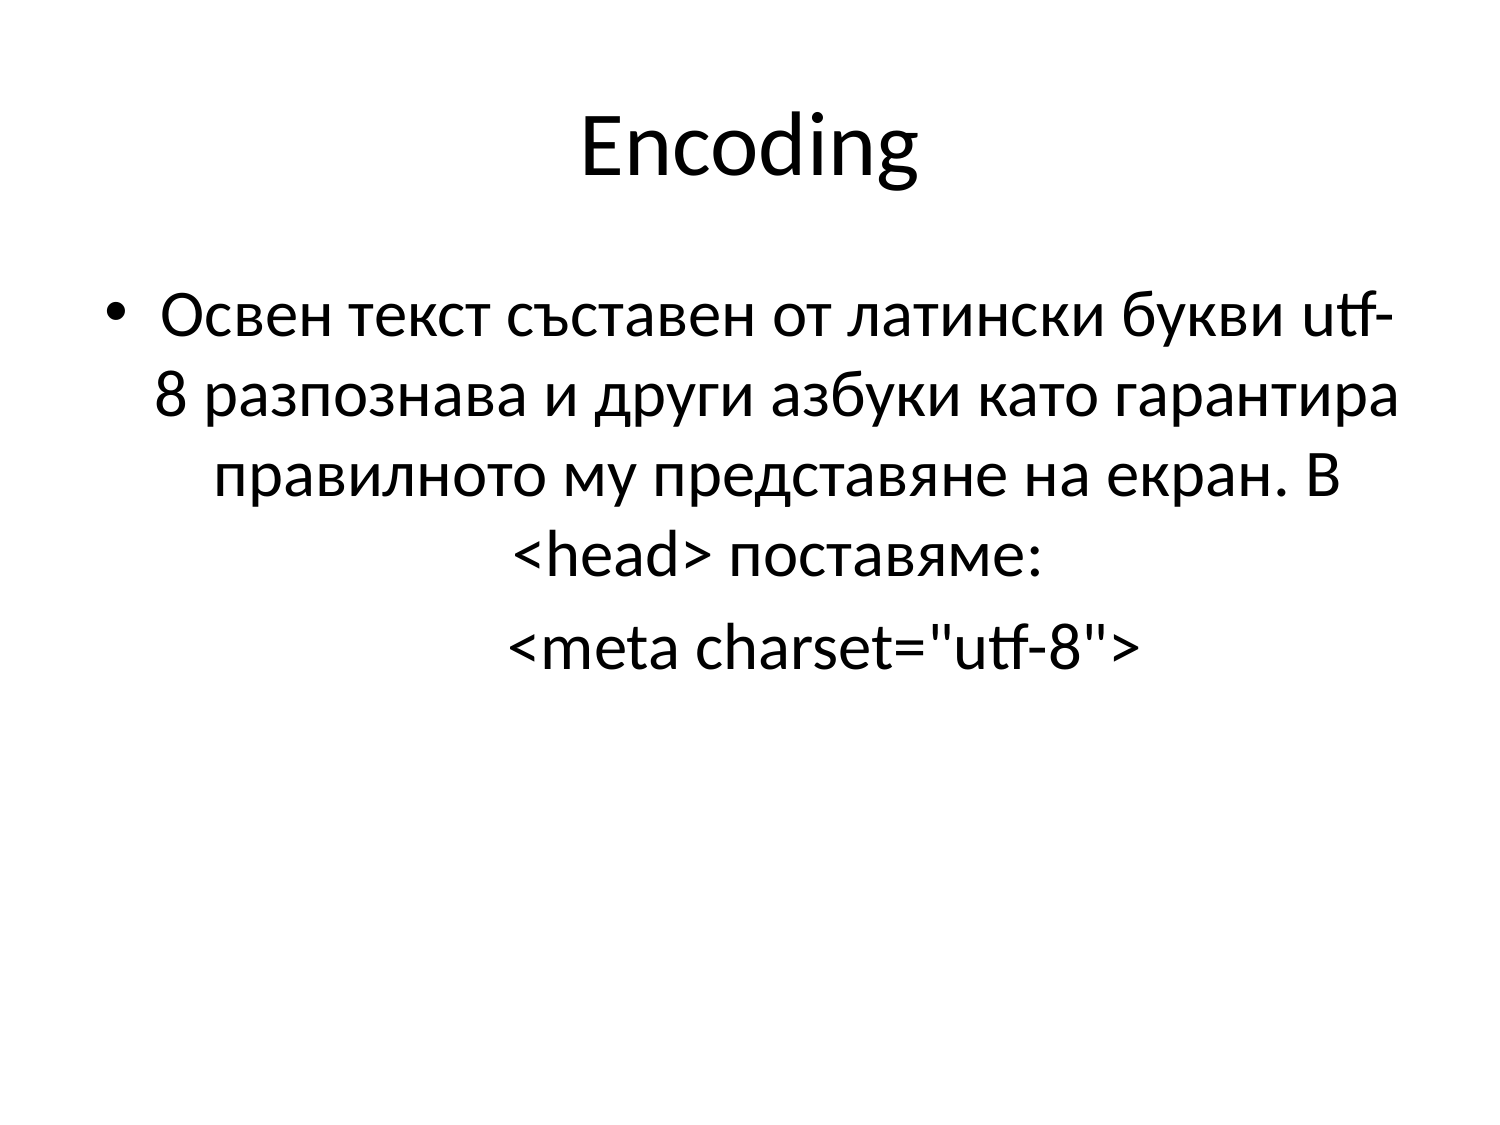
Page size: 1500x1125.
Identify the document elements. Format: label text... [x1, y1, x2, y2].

title Encoding [75, 45, 1425, 233]
list Освен текст съставен от латински букви utf-8 разпознава и други азбуки като гарантира правилното му представяне на екран. В <head> поставяме: <meta charset="utf-8"> [75, 262, 1425, 1005]
